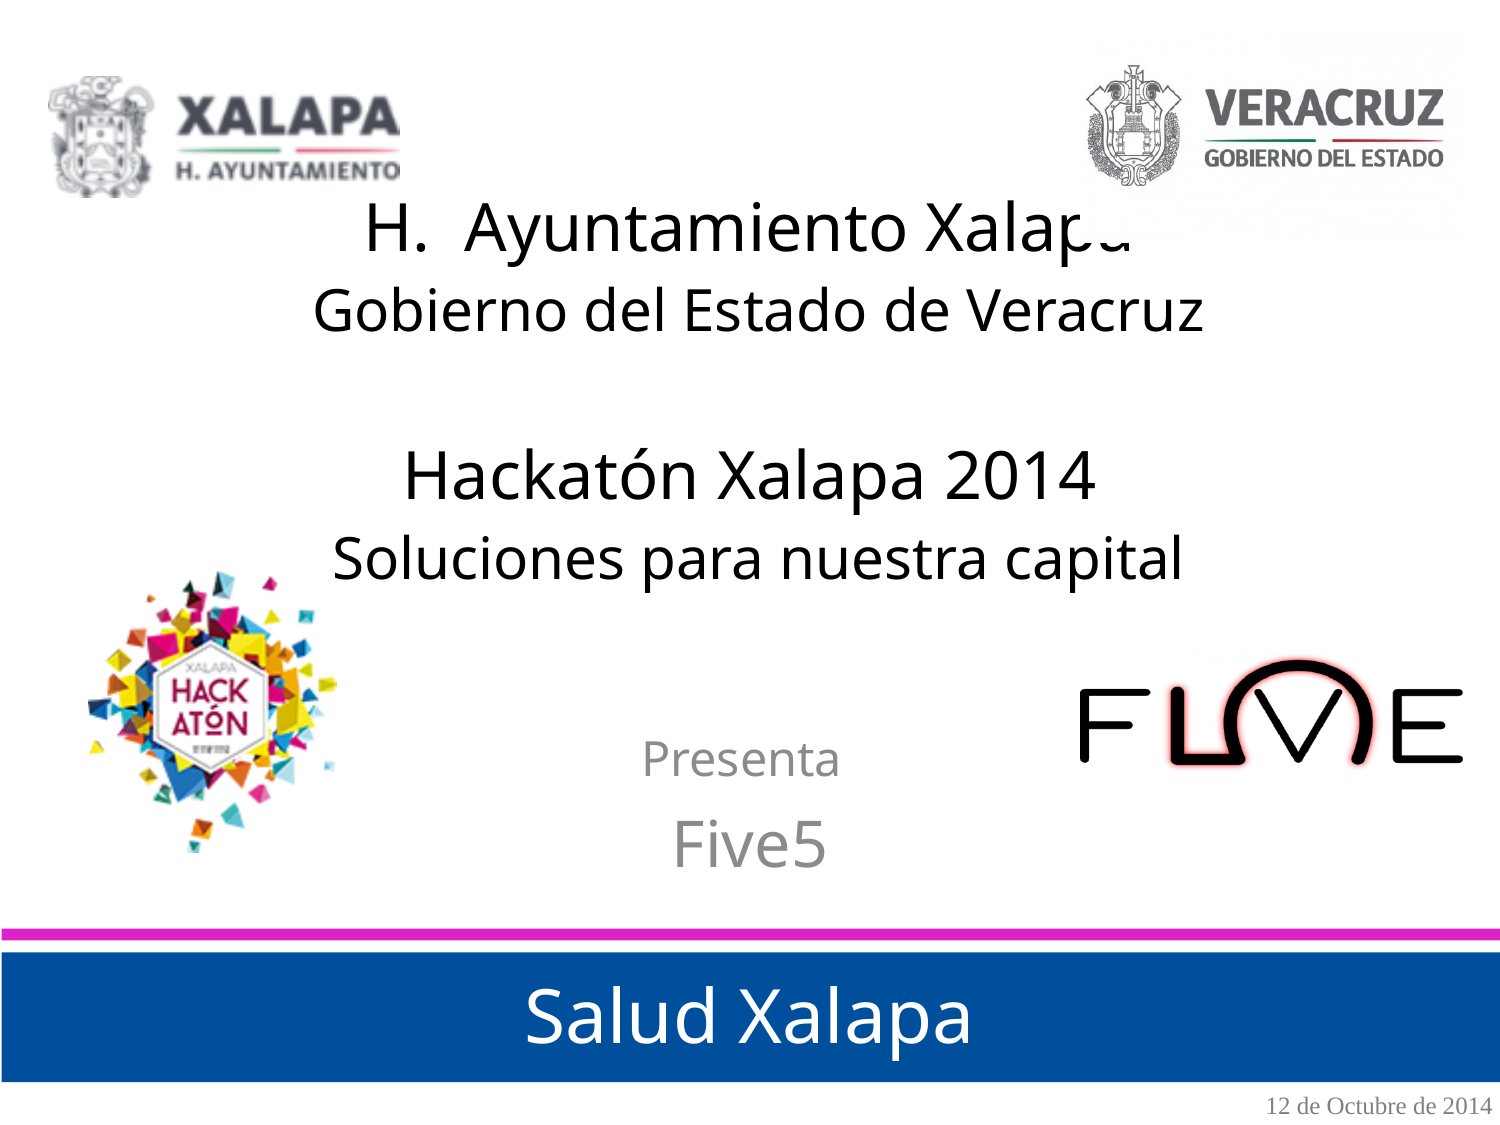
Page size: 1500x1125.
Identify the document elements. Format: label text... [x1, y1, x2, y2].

picture [1080, 652, 1464, 772]
title Hackatón Xalapa 2014 Soluciones para nuestra capital [112, 392, 1388, 634]
text_box [1388, 950, 1500, 1082]
picture [1080, 34, 1464, 243]
text_box [1388, 927, 1500, 942]
subtitle Presenta Five5 [225, 704, 1275, 890]
text_box Salud Xalapa [112, 893, 1388, 1125]
text_box [0, 950, 112, 1084]
text_box [0, 927, 112, 942]
text_box 12 de Octubre de 2014 [1250, 1082, 1500, 1125]
picture [88, 570, 337, 854]
picture [48, 76, 401, 198]
text_box H. Ayuntamiento Xalapa Gobierno del Estado de Veracruz [112, 144, 1388, 386]
